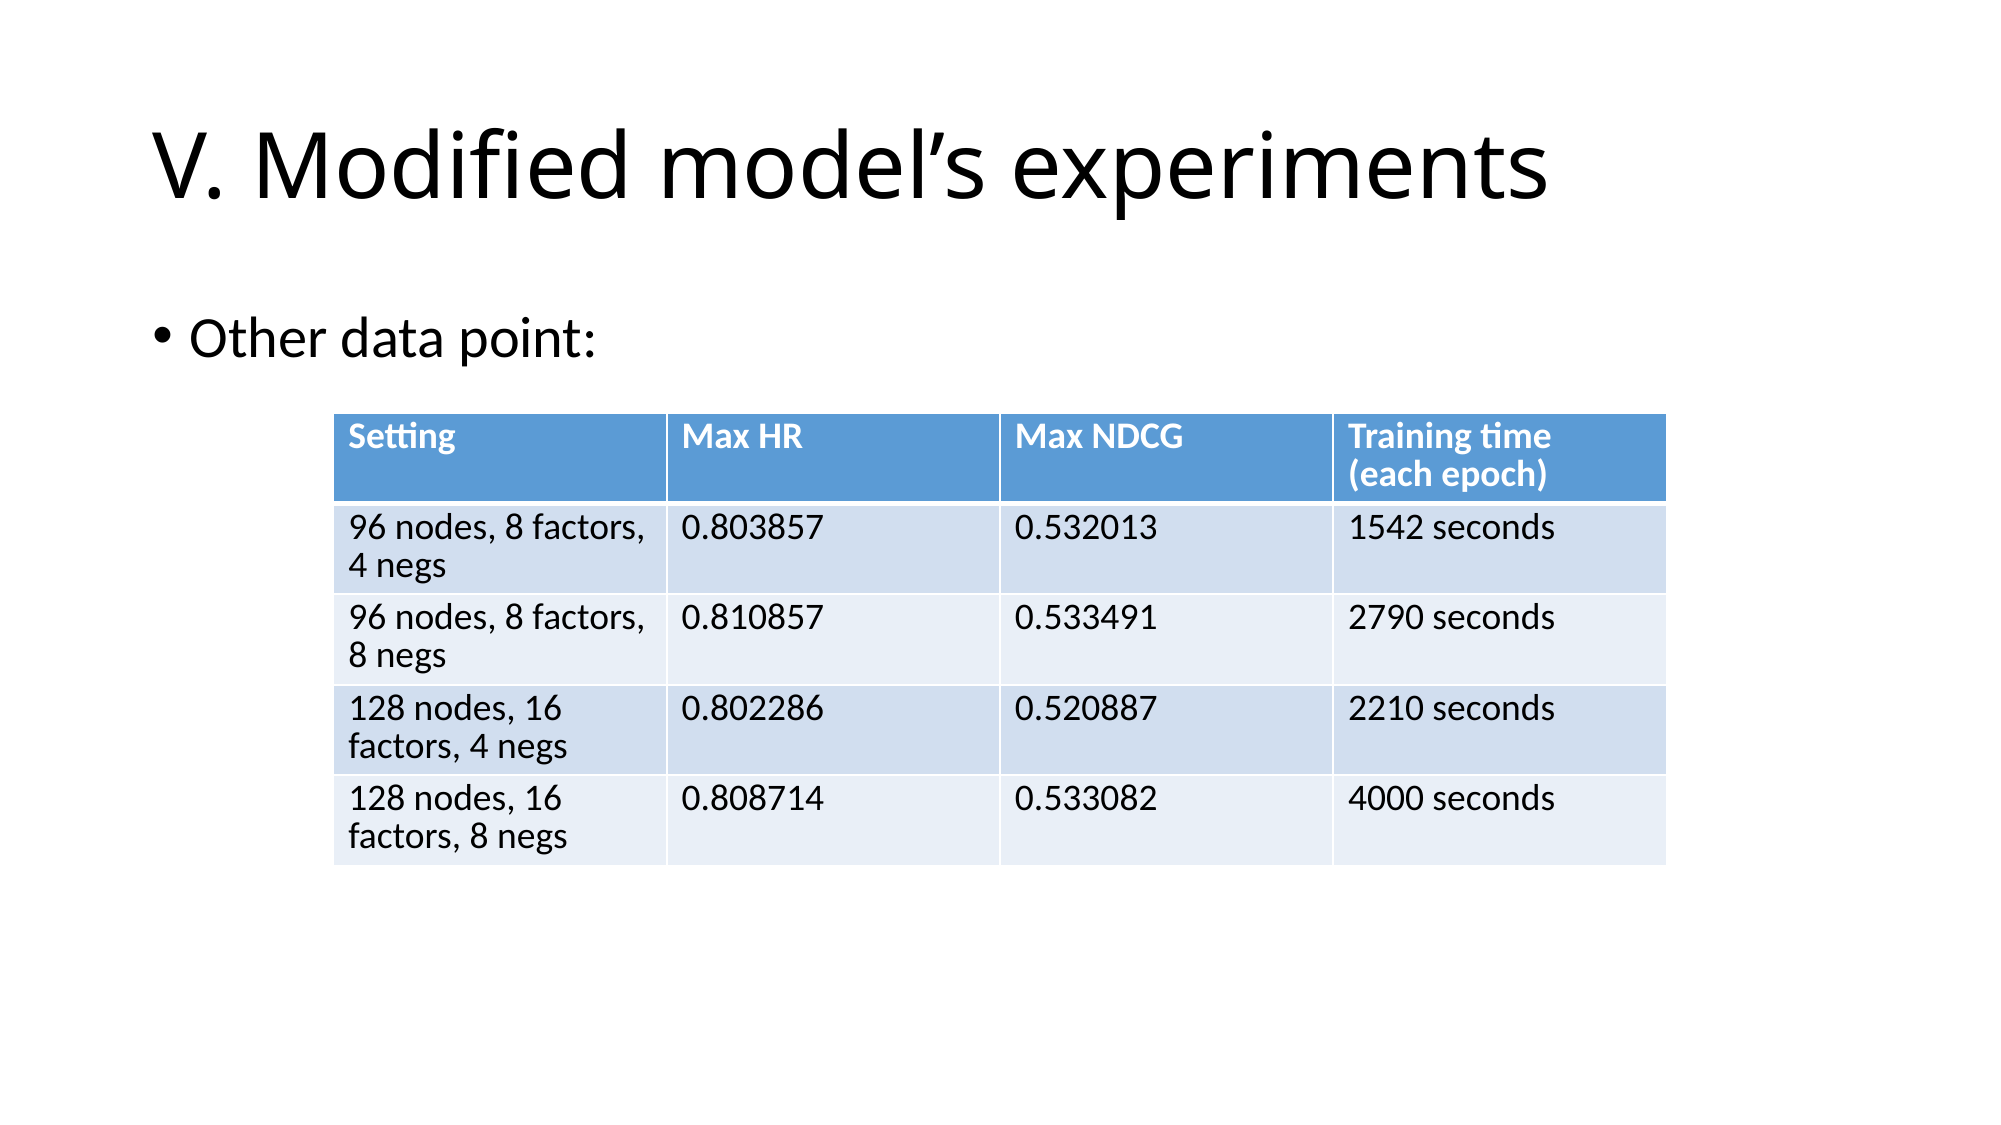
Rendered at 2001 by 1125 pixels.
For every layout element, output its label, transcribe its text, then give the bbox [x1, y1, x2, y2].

table_cell 0.533082 [1001, 776, 1332, 865]
table_header Max NDCG [1001, 414, 1332, 501]
table_cell 4000 seconds [1334, 776, 1666, 865]
table_header Training time (each epoch) [1334, 414, 1666, 501]
table_cell 0.520887 [1001, 686, 1332, 774]
table_cell 0.802286 [668, 686, 999, 774]
table_cell 0.533491 [1001, 595, 1332, 684]
table_cell 96 nodes, 8 factors, 4 negs [334, 506, 666, 593]
table_cell 0.803857 [668, 506, 999, 593]
table_header Setting [334, 414, 666, 501]
title V. Modified model’s experiments [137, 59, 1863, 278]
table_cell 0.808714 [668, 776, 999, 865]
table_cell 2210 seconds [1334, 686, 1666, 774]
table_cell 2790 seconds [1334, 595, 1666, 684]
table_cell 128 nodes, 16 factors, 8 negs [334, 776, 666, 865]
table_cell 96 nodes, 8 factors, 8 negs [334, 595, 666, 684]
table_header Max HR [668, 414, 999, 501]
table_cell 0.810857 [668, 595, 999, 684]
table_cell 0.532013 [1001, 506, 1332, 593]
table_cell 1542 seconds [1334, 506, 1666, 593]
list Other data point: [137, 299, 1863, 1014]
table_cell 128 nodes, 16 factors, 4 negs [334, 686, 666, 774]
